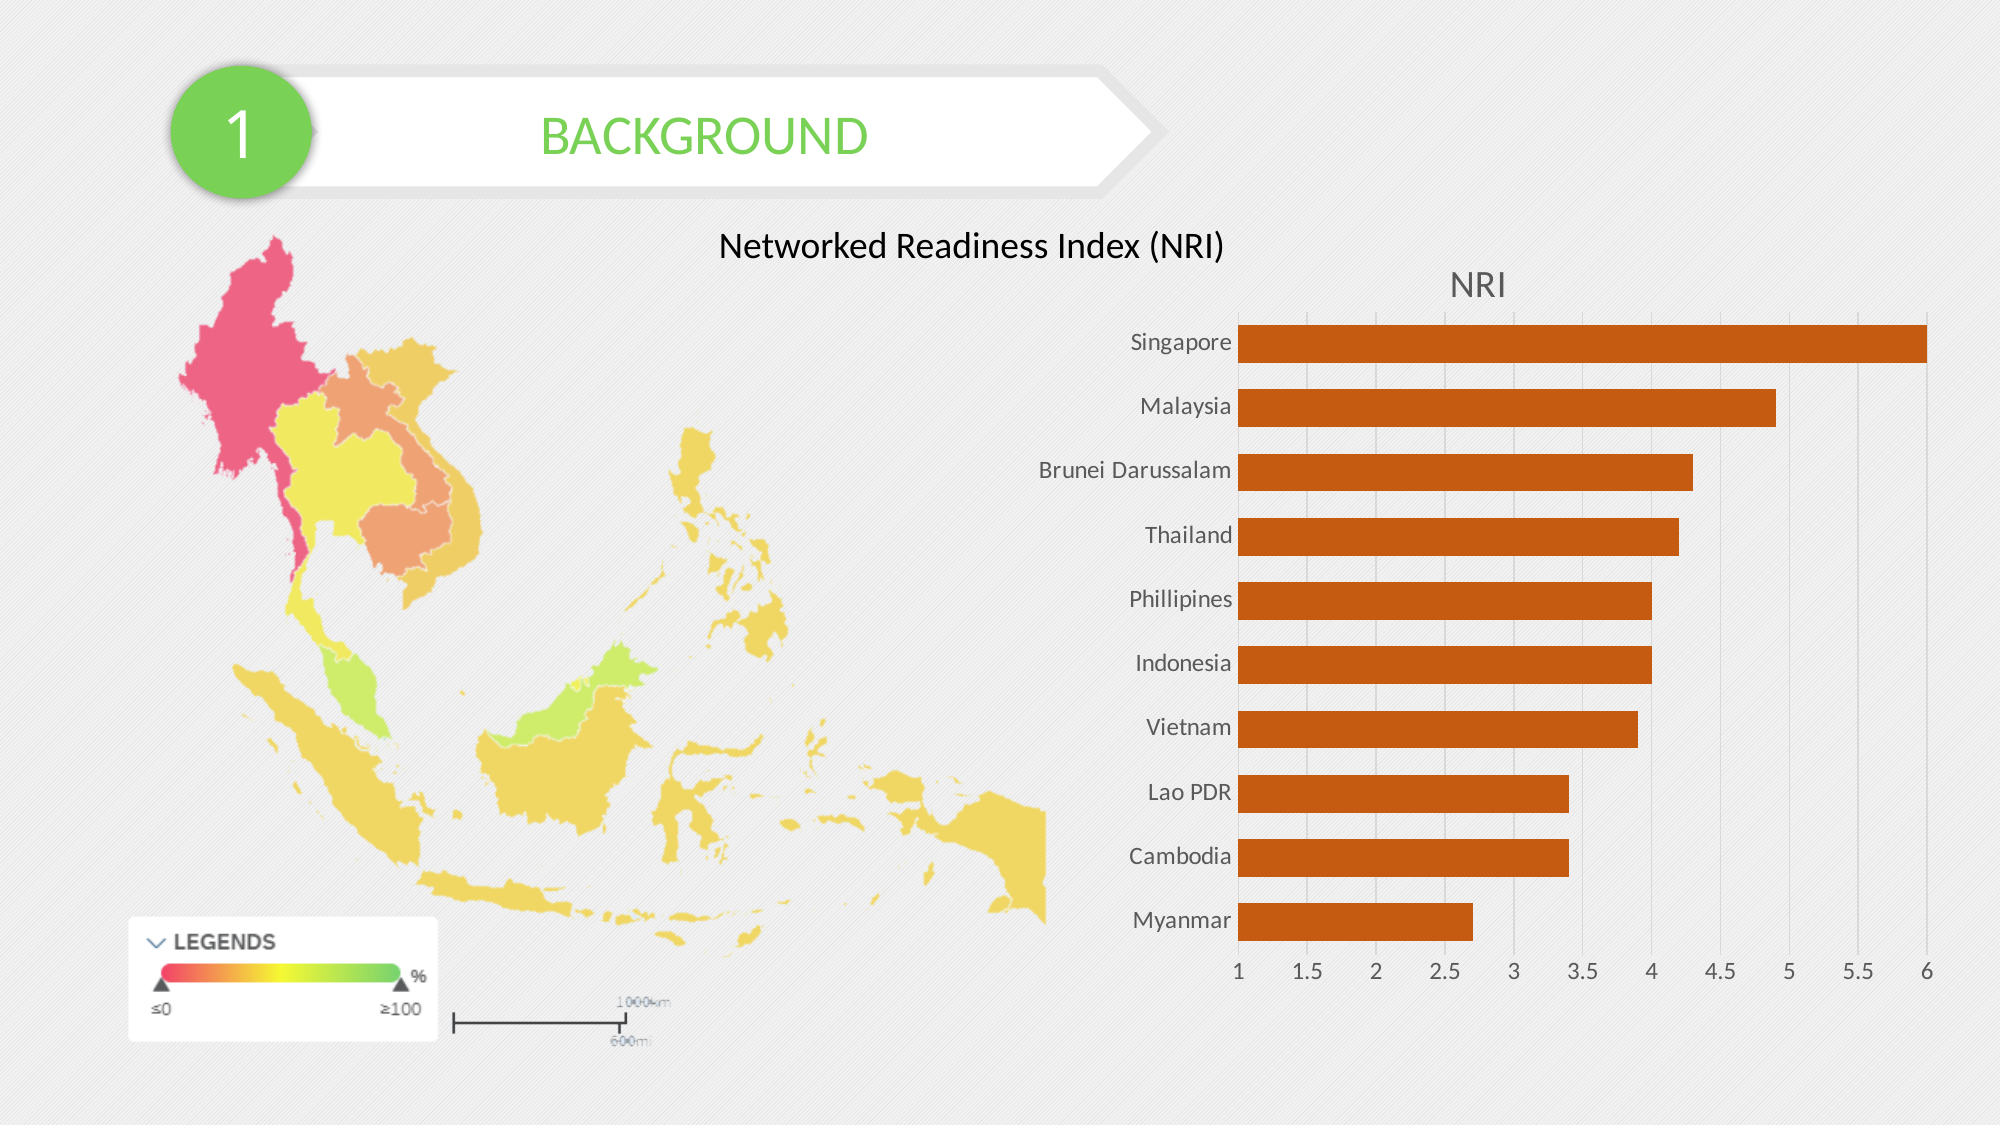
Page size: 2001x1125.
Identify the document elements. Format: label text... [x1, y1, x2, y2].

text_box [176, 70, 1161, 193]
picture [91, 229, 1050, 1053]
text_box Networked Readiness Index (NRI) [704, 213, 1315, 256]
chart [999, 256, 1958, 1015]
